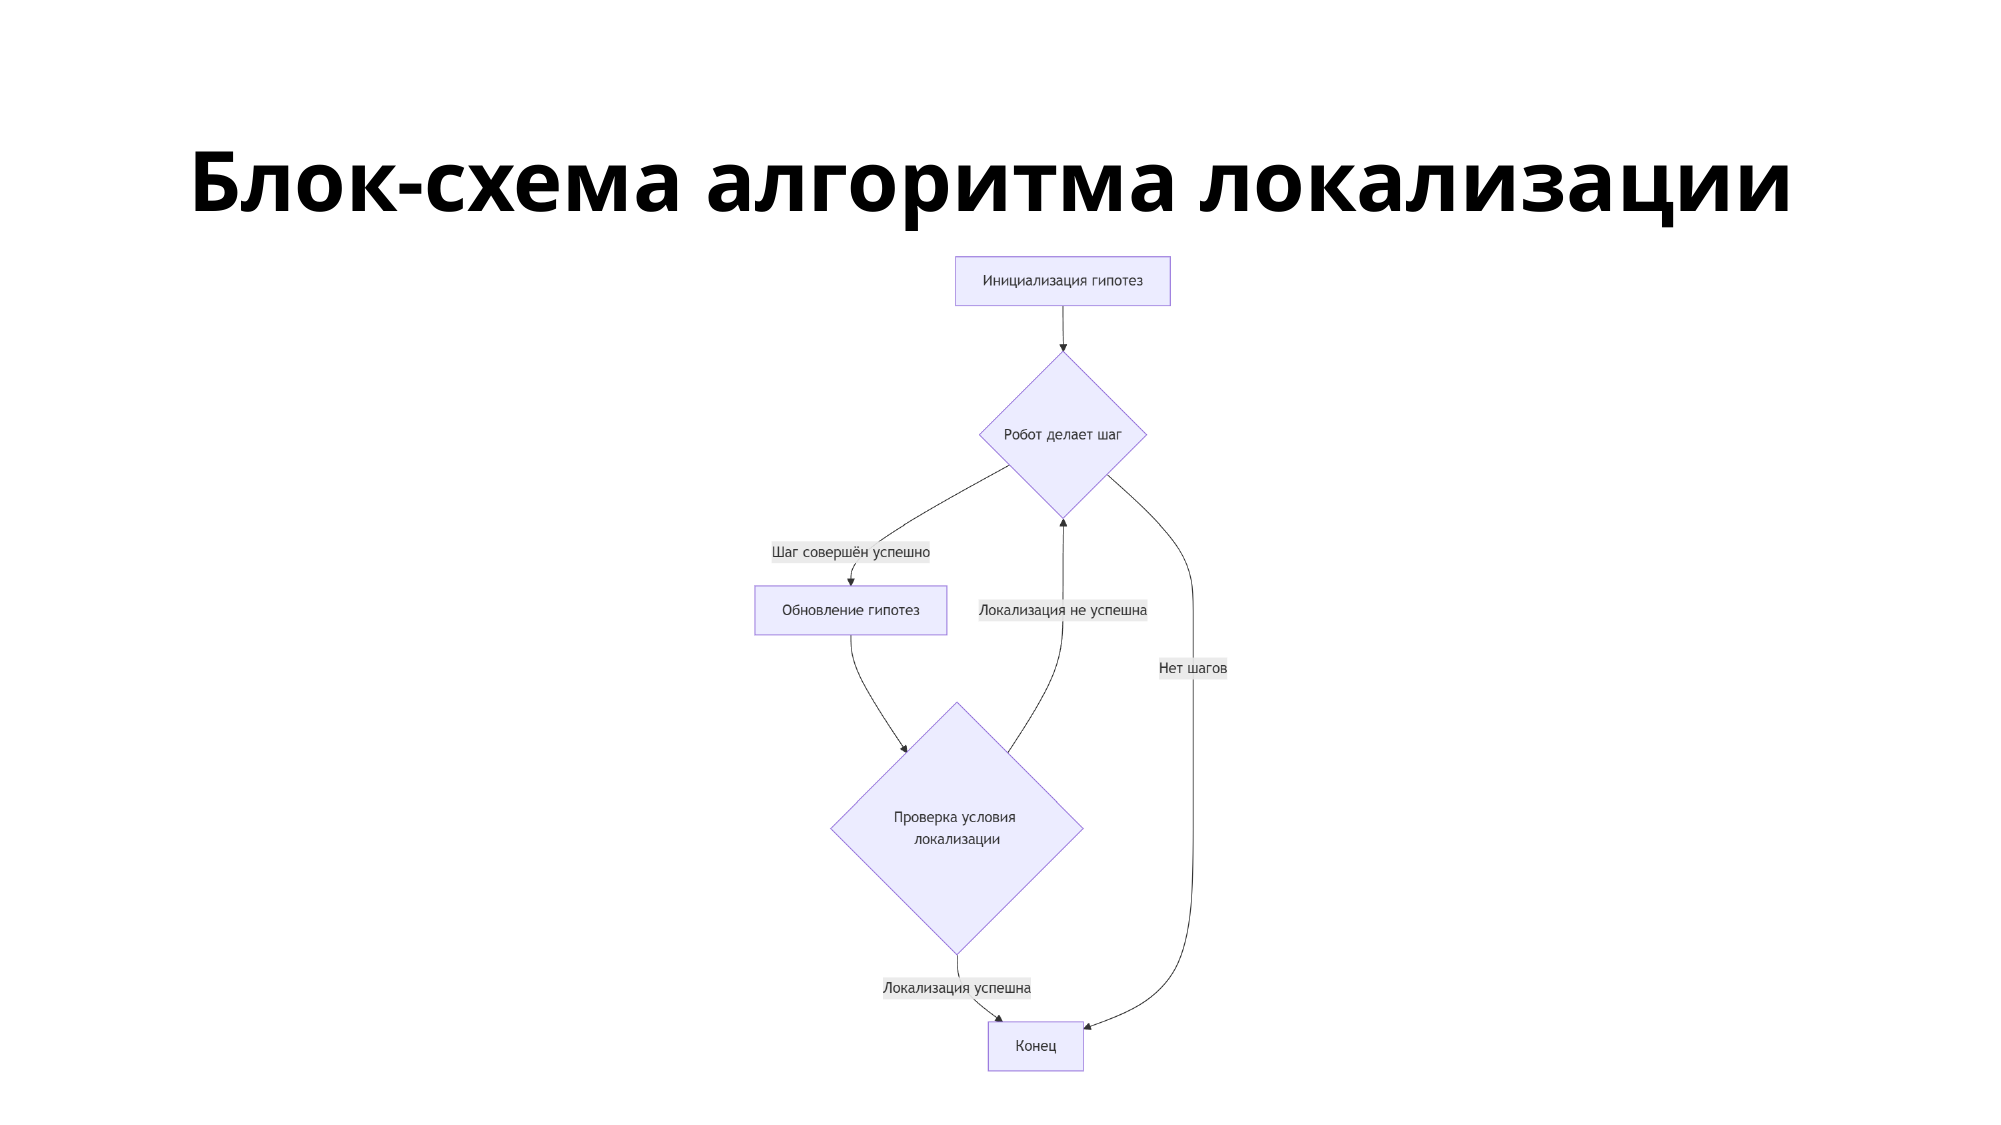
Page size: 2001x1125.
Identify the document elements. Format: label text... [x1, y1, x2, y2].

picture [671, 249, 1329, 1078]
title Блок-схема алгоритма локализации [173, 119, 1899, 250]
